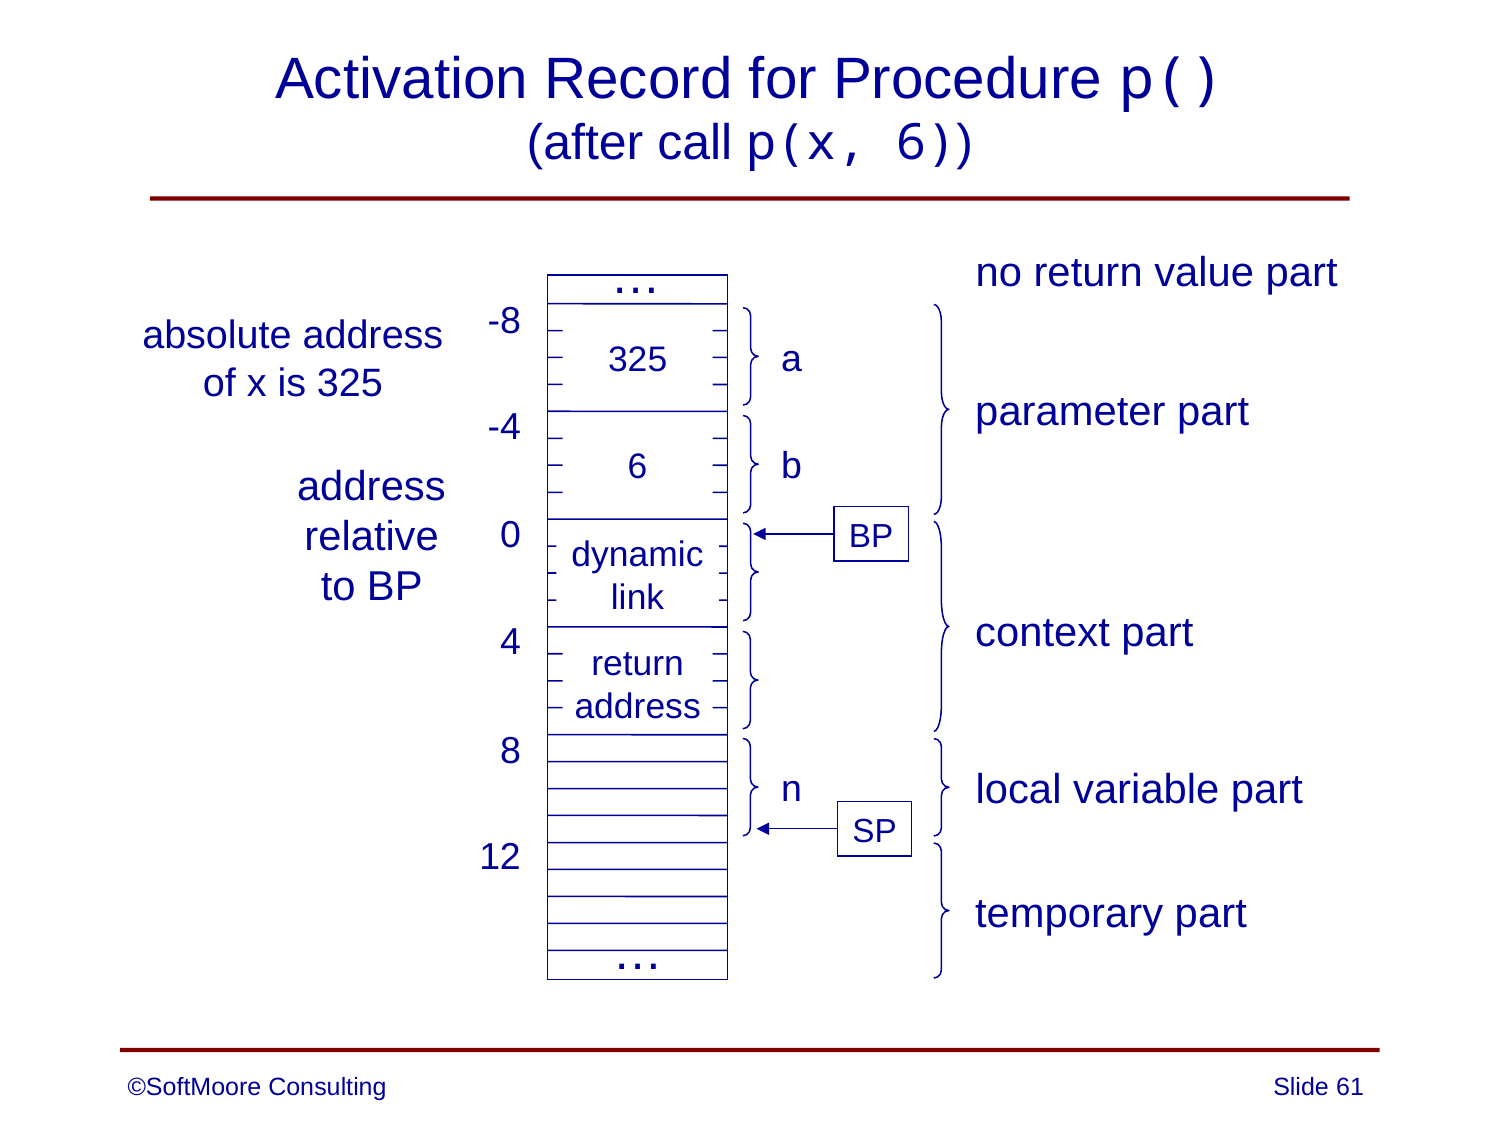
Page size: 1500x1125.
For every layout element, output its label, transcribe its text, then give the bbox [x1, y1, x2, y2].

footer ©SoftMoore Consulting [111, 1061, 563, 1109]
slide_number Slide 61 [1078, 1061, 1380, 1109]
title Activation Record for Procedure p() (after call p(x, 6)) [149, 22, 1350, 188]
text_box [124, 235, 1355, 988]
